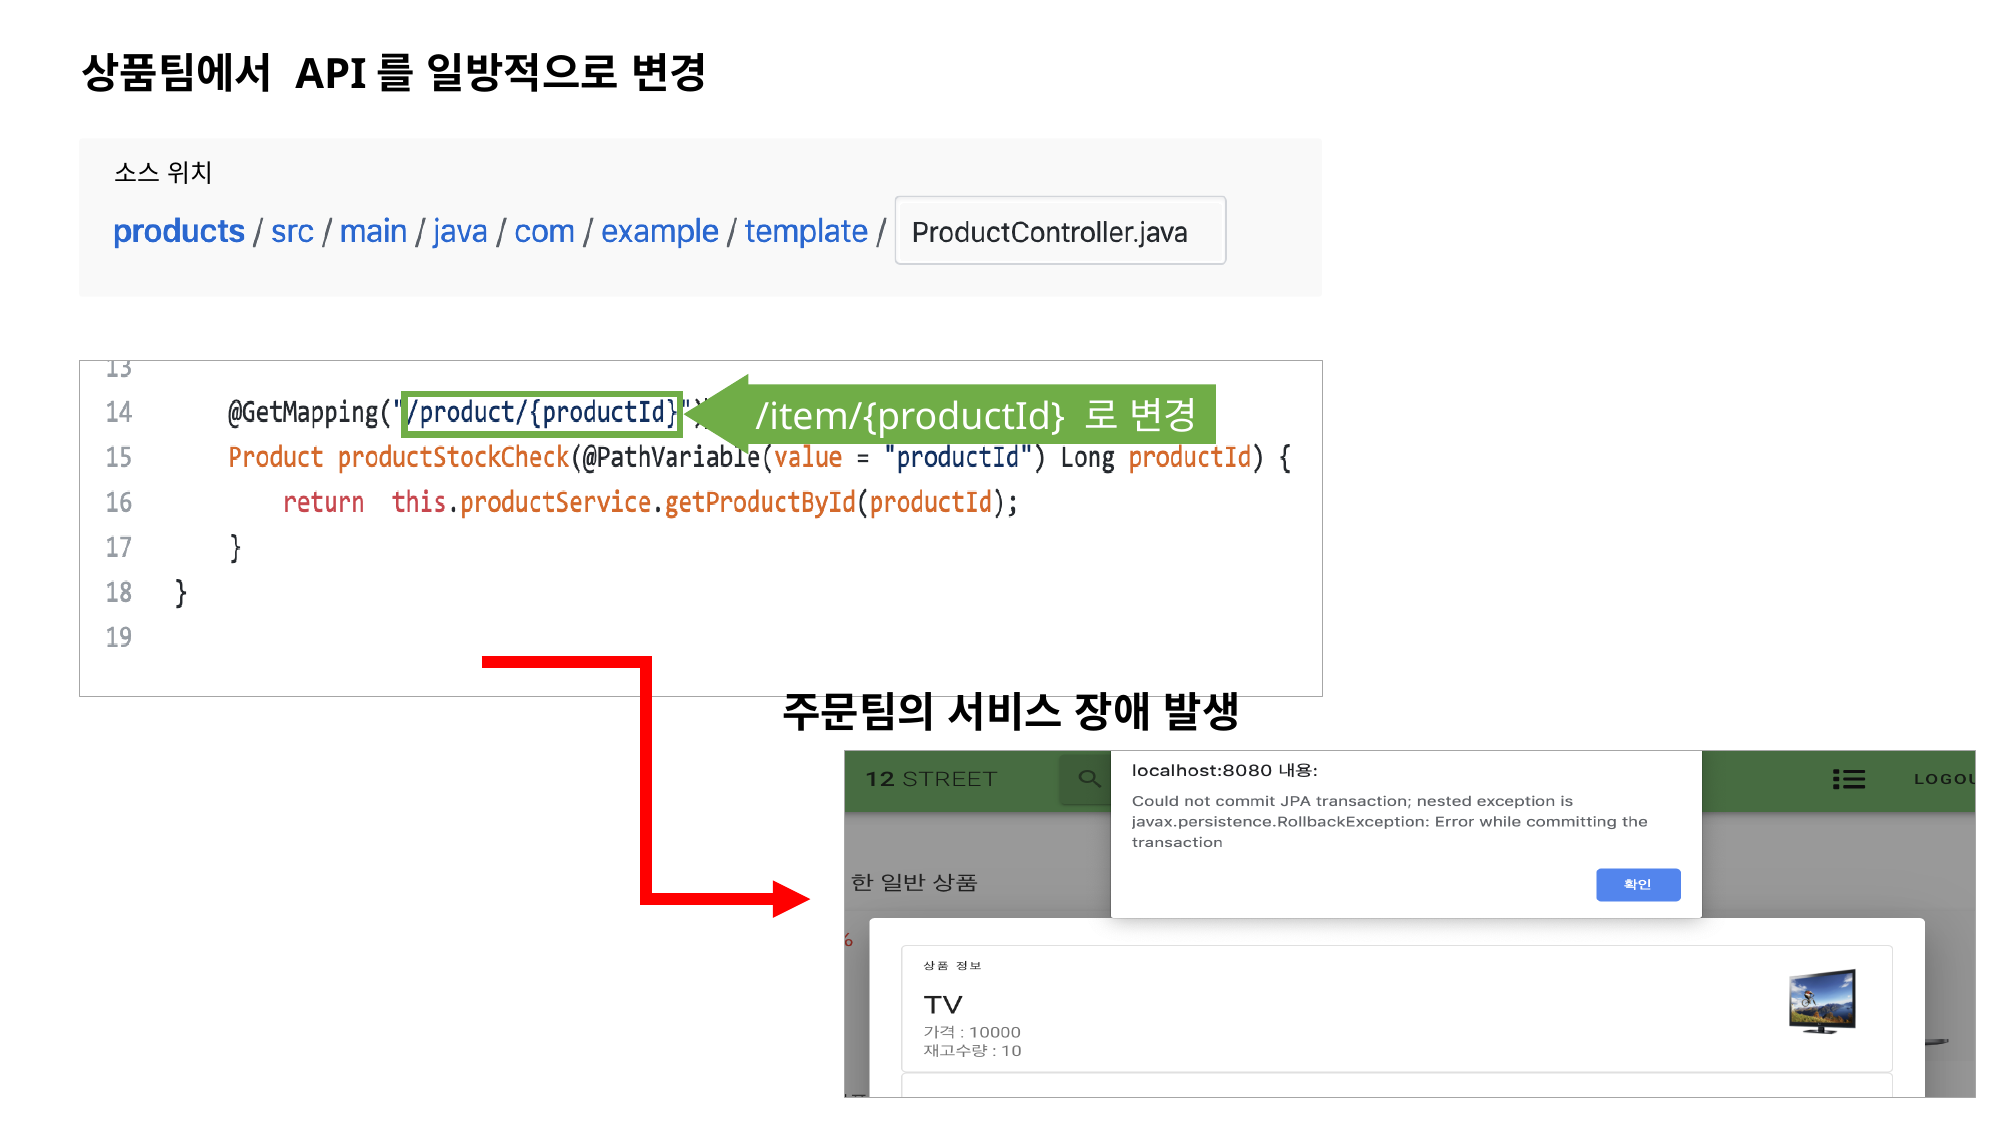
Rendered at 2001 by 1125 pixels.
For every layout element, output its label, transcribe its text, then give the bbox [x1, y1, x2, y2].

picture [844, 751, 1976, 1097]
picture [108, 187, 1233, 274]
text_box 상품팀에서 API를 일방적으로 변경 [66, 27, 1353, 106]
picture [80, 360, 1322, 696]
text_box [481, 661, 811, 900]
text_box 주문팀의 서비스 장애 발생 [811, 666, 2000, 745]
text_box 소스 위치 [78, 137, 1323, 298]
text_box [683, 373, 1216, 455]
